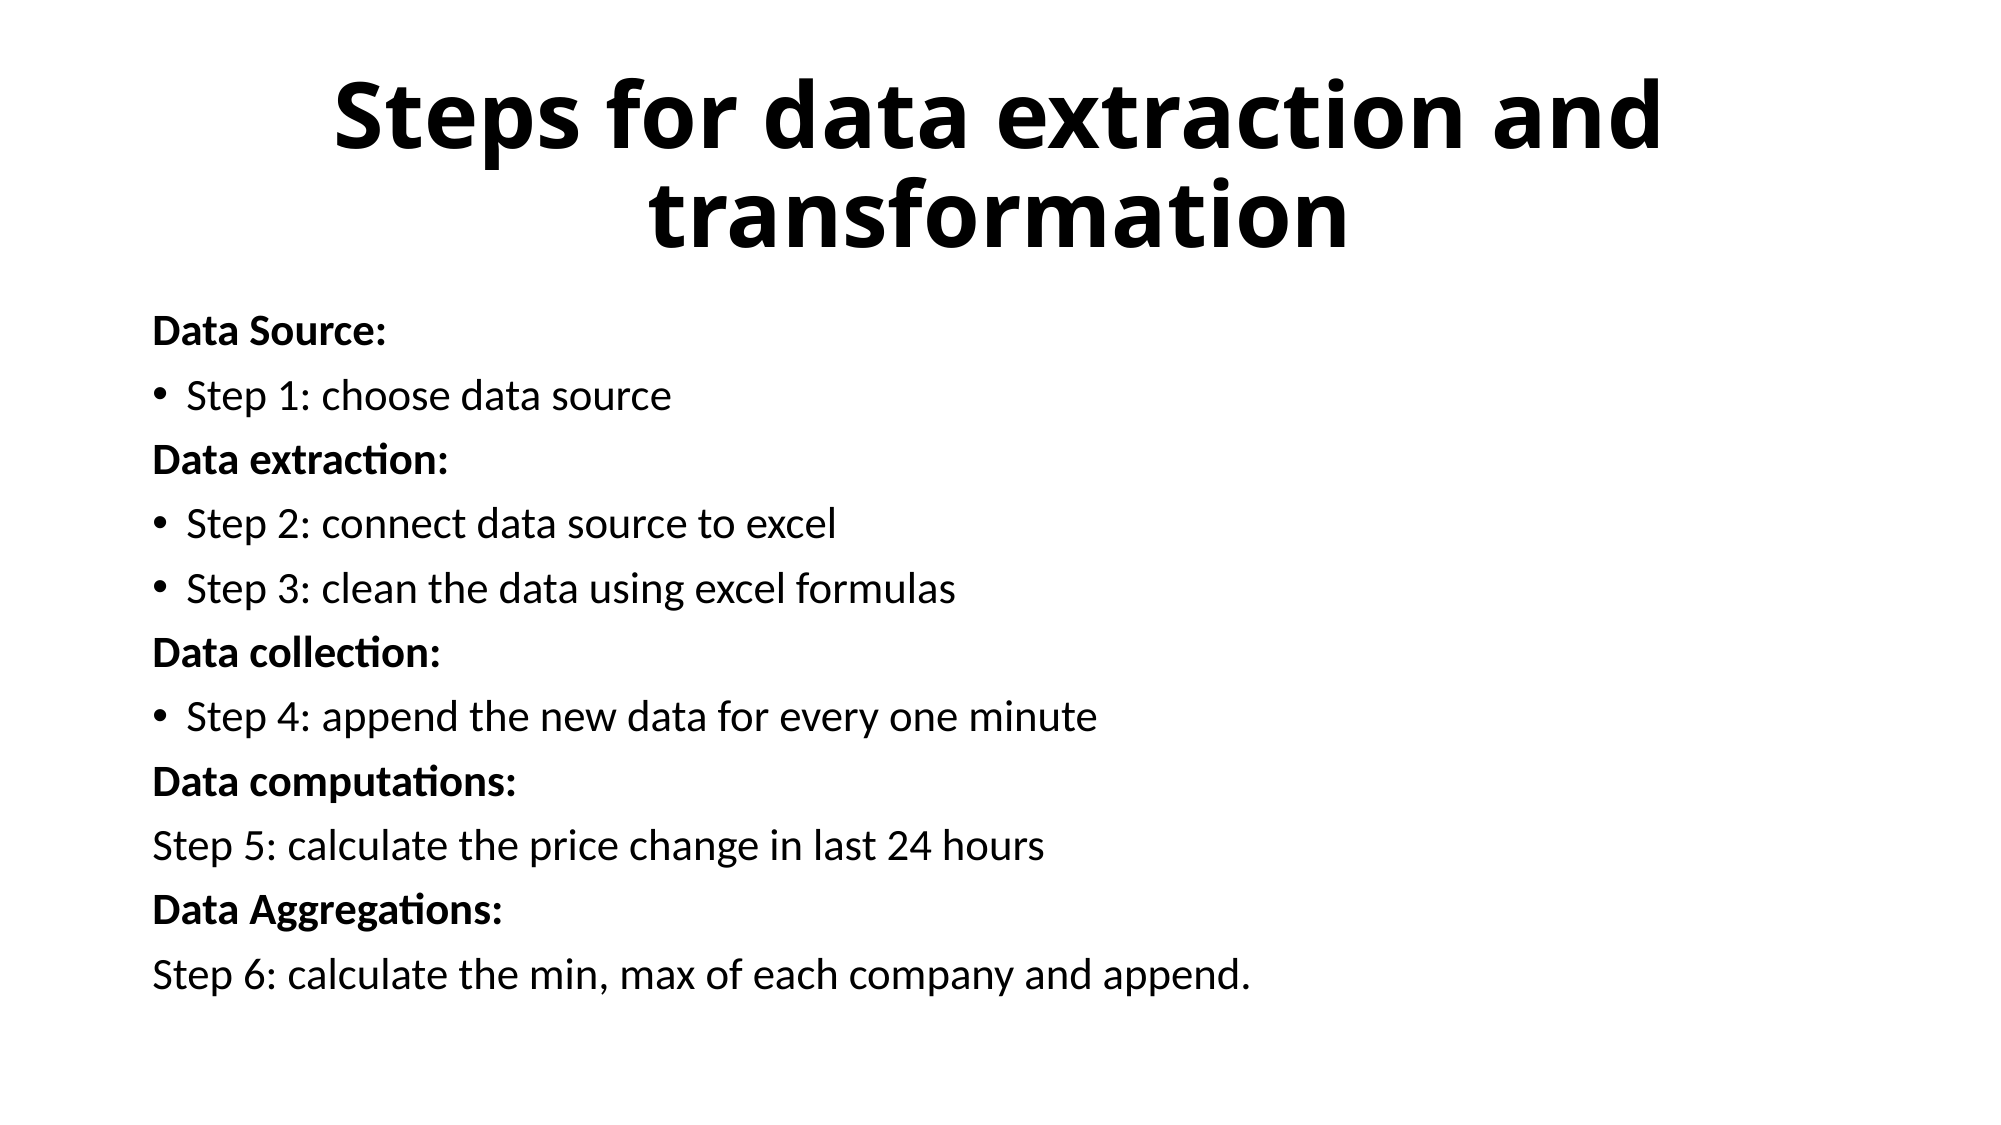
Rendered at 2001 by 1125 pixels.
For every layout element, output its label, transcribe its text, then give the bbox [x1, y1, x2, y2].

title Steps for data extraction and transformation [137, 59, 1863, 278]
list Data Source: Step 1: choose data source Data extraction: Step 2: connect data source to excel Step 3: clean the data using excel formulas Data collection: Step 4: append the new data for every one minute Data computations: Step 5: calculate the price change in last 24 hours Data Aggregations: Step 6: calculate the min, max of each company and append. [137, 299, 1863, 1014]
